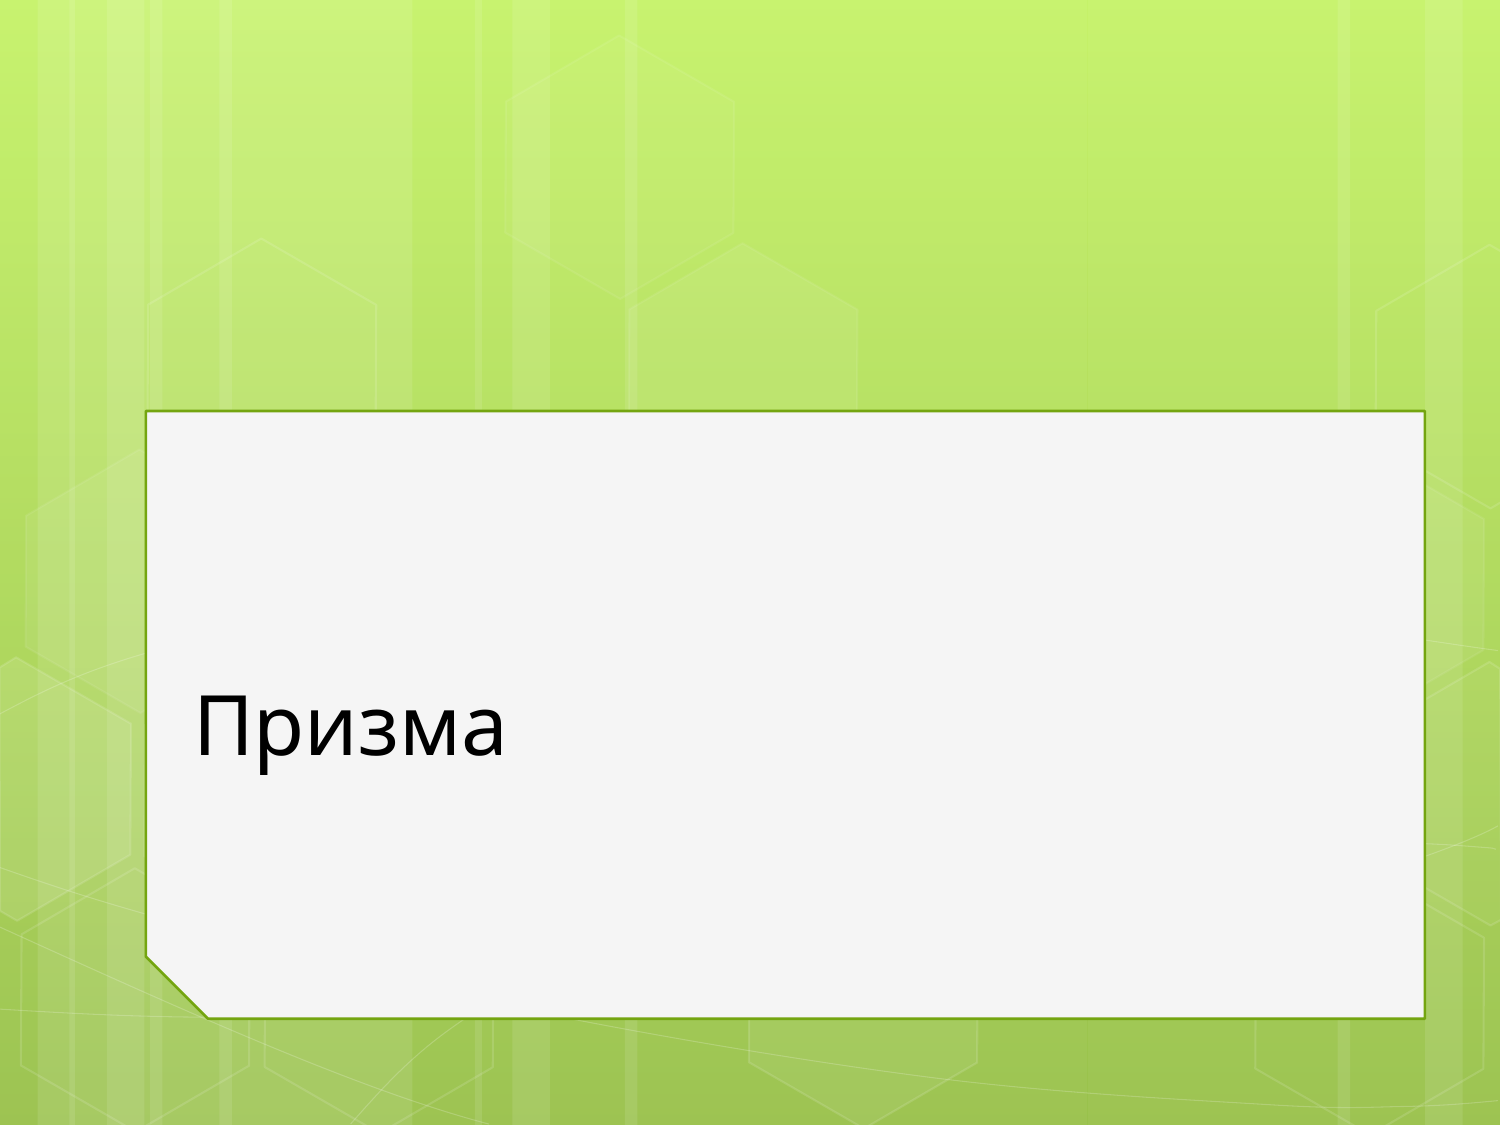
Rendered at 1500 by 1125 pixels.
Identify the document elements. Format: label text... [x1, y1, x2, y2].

list Призма [169, 437, 1400, 780]
